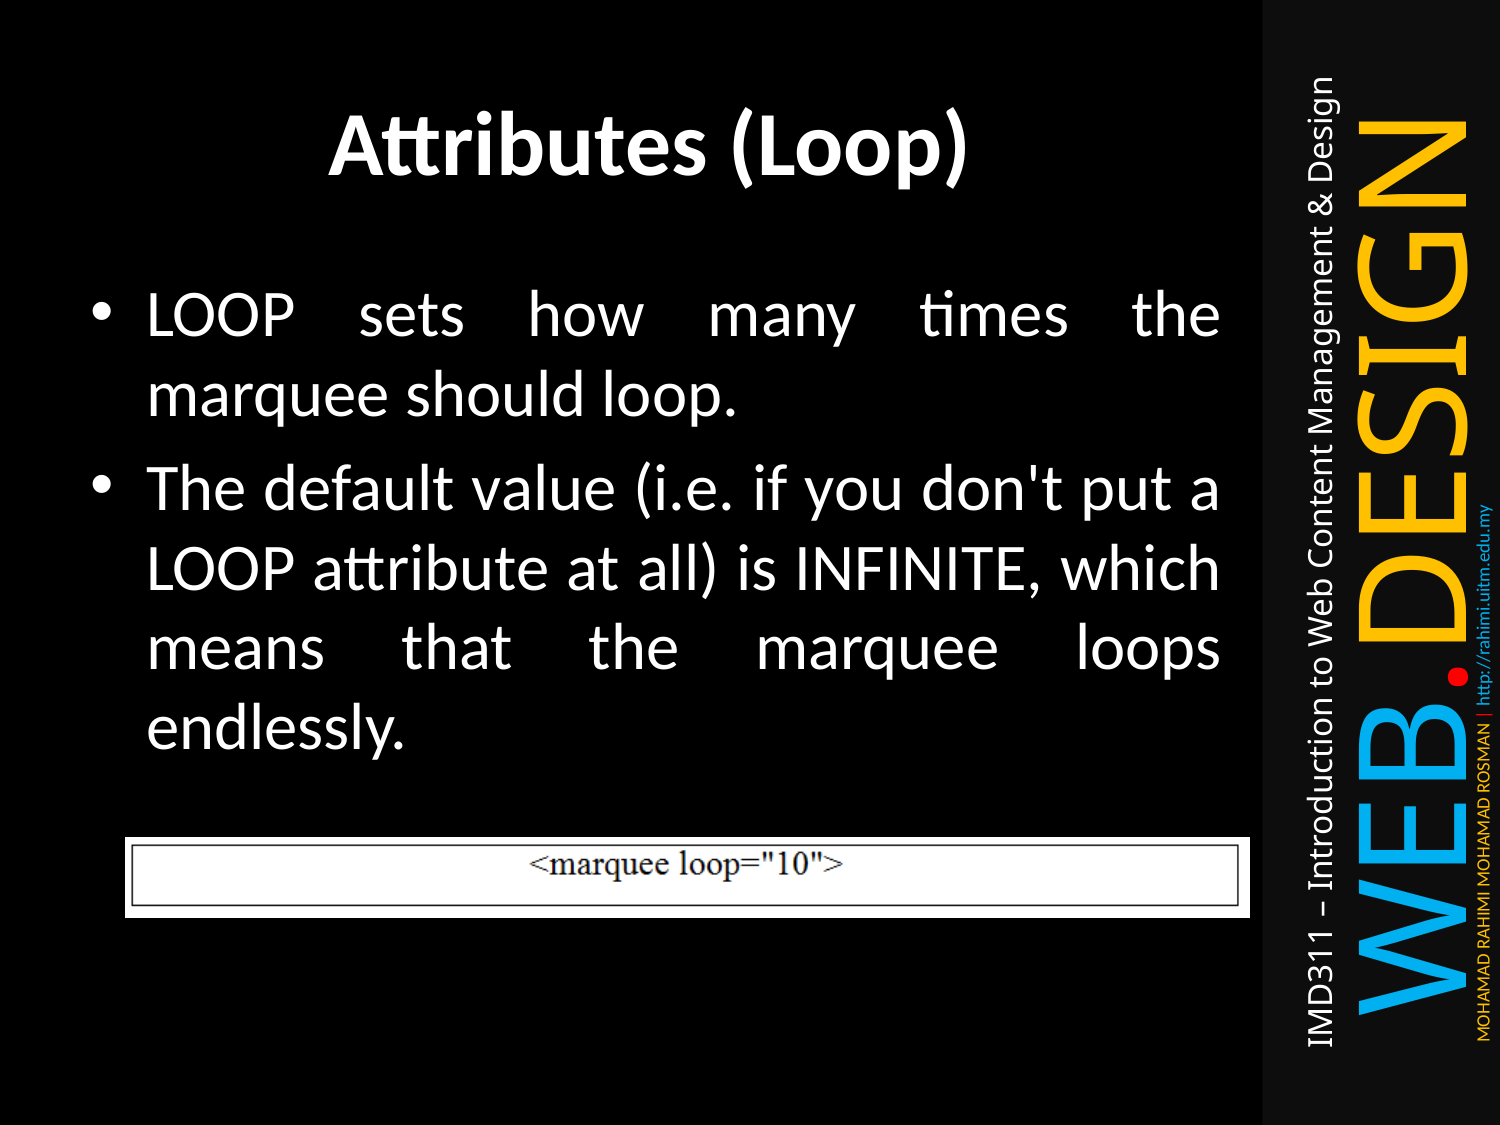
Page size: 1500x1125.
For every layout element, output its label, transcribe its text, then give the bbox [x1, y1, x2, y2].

title Attributes (Loop) [75, 45, 1225, 233]
picture [124, 837, 1251, 919]
list LOOP sets how many times the marquee should loop. The default value (i.e. if you don't put a LOOP attribute at all) is INFINITE, which means that the marquee loops endlessly. [75, 262, 1238, 1005]
